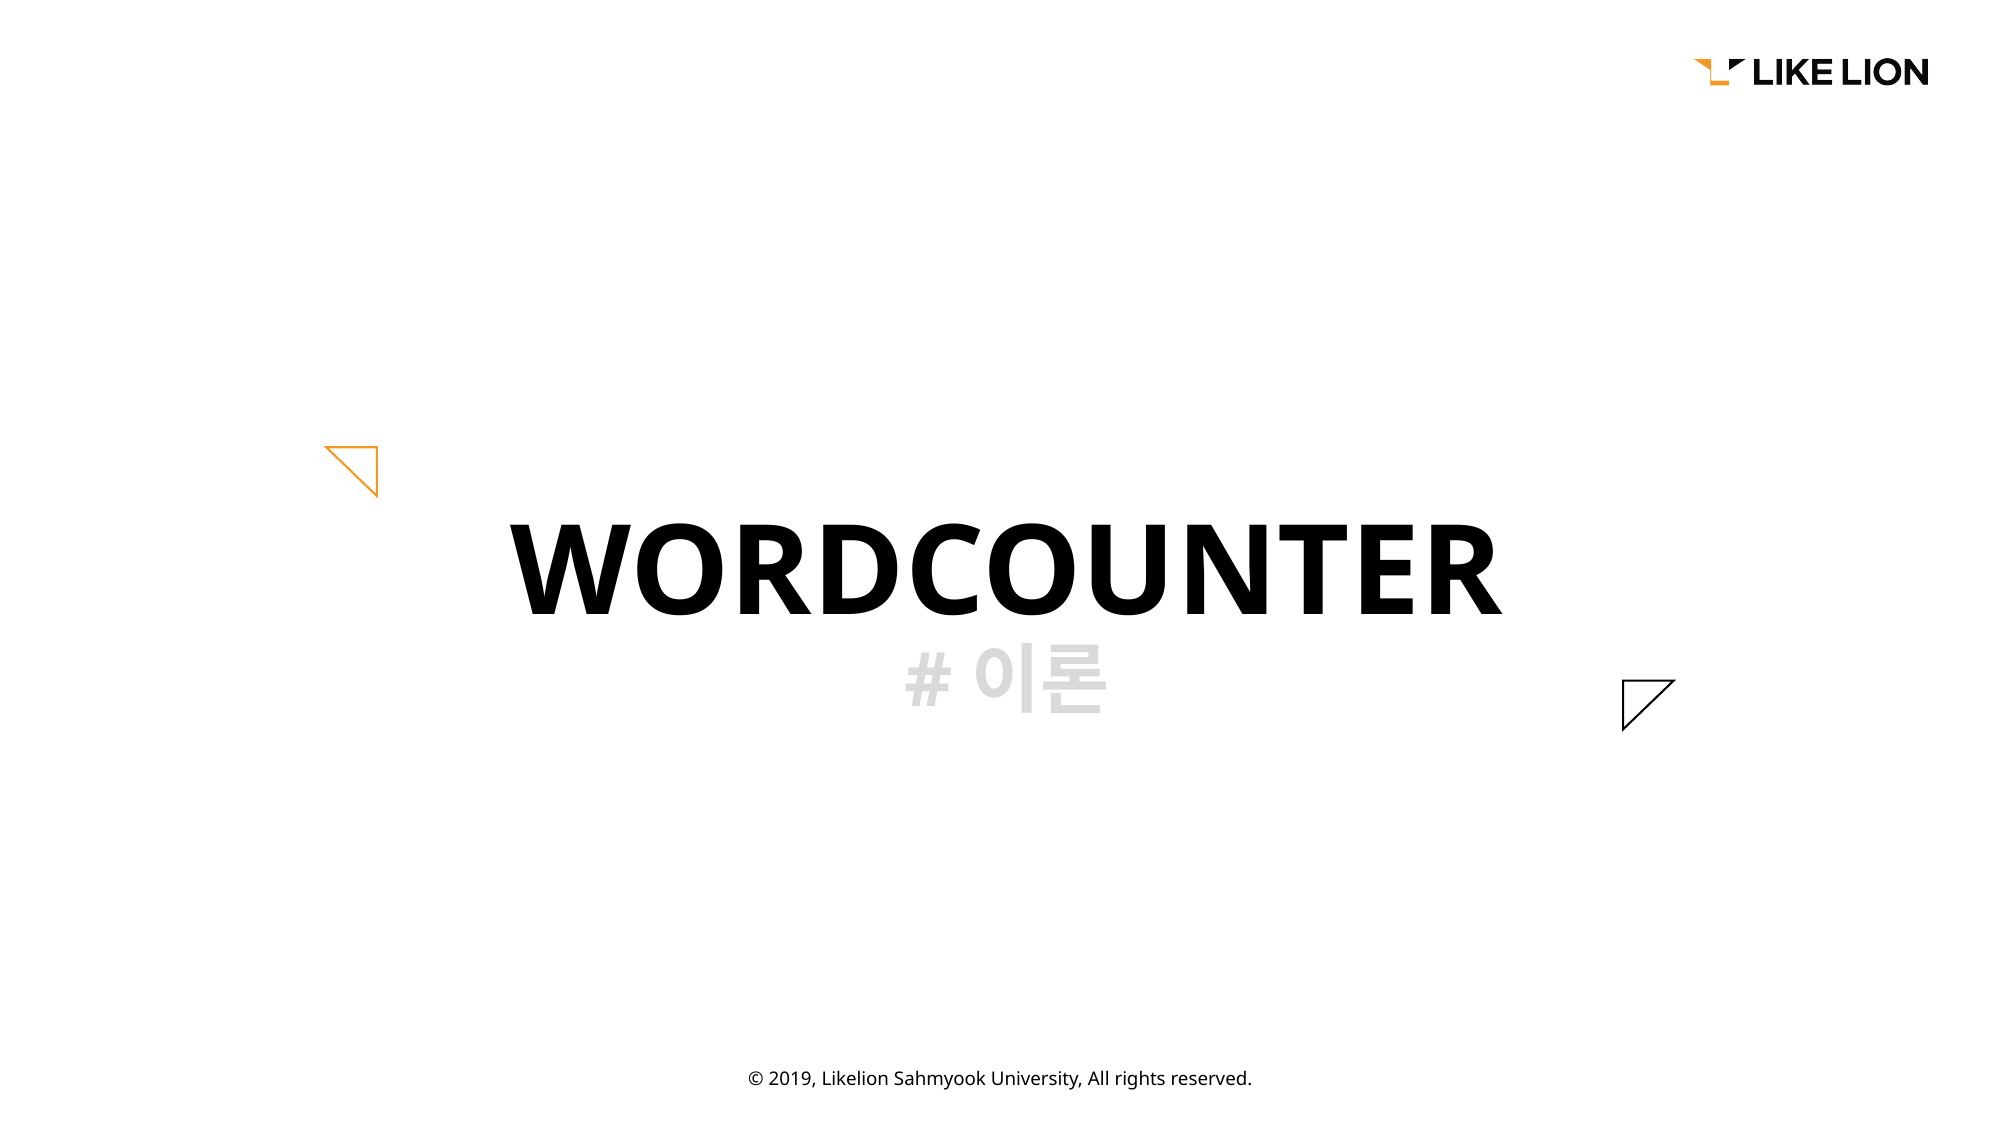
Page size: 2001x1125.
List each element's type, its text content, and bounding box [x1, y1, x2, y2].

text_box WORDCOUNTER #이론 [393, 499, 1620, 731]
text_box [323, 446, 378, 499]
text_box [1622, 679, 1677, 732]
picture [1693, 58, 1928, 88]
